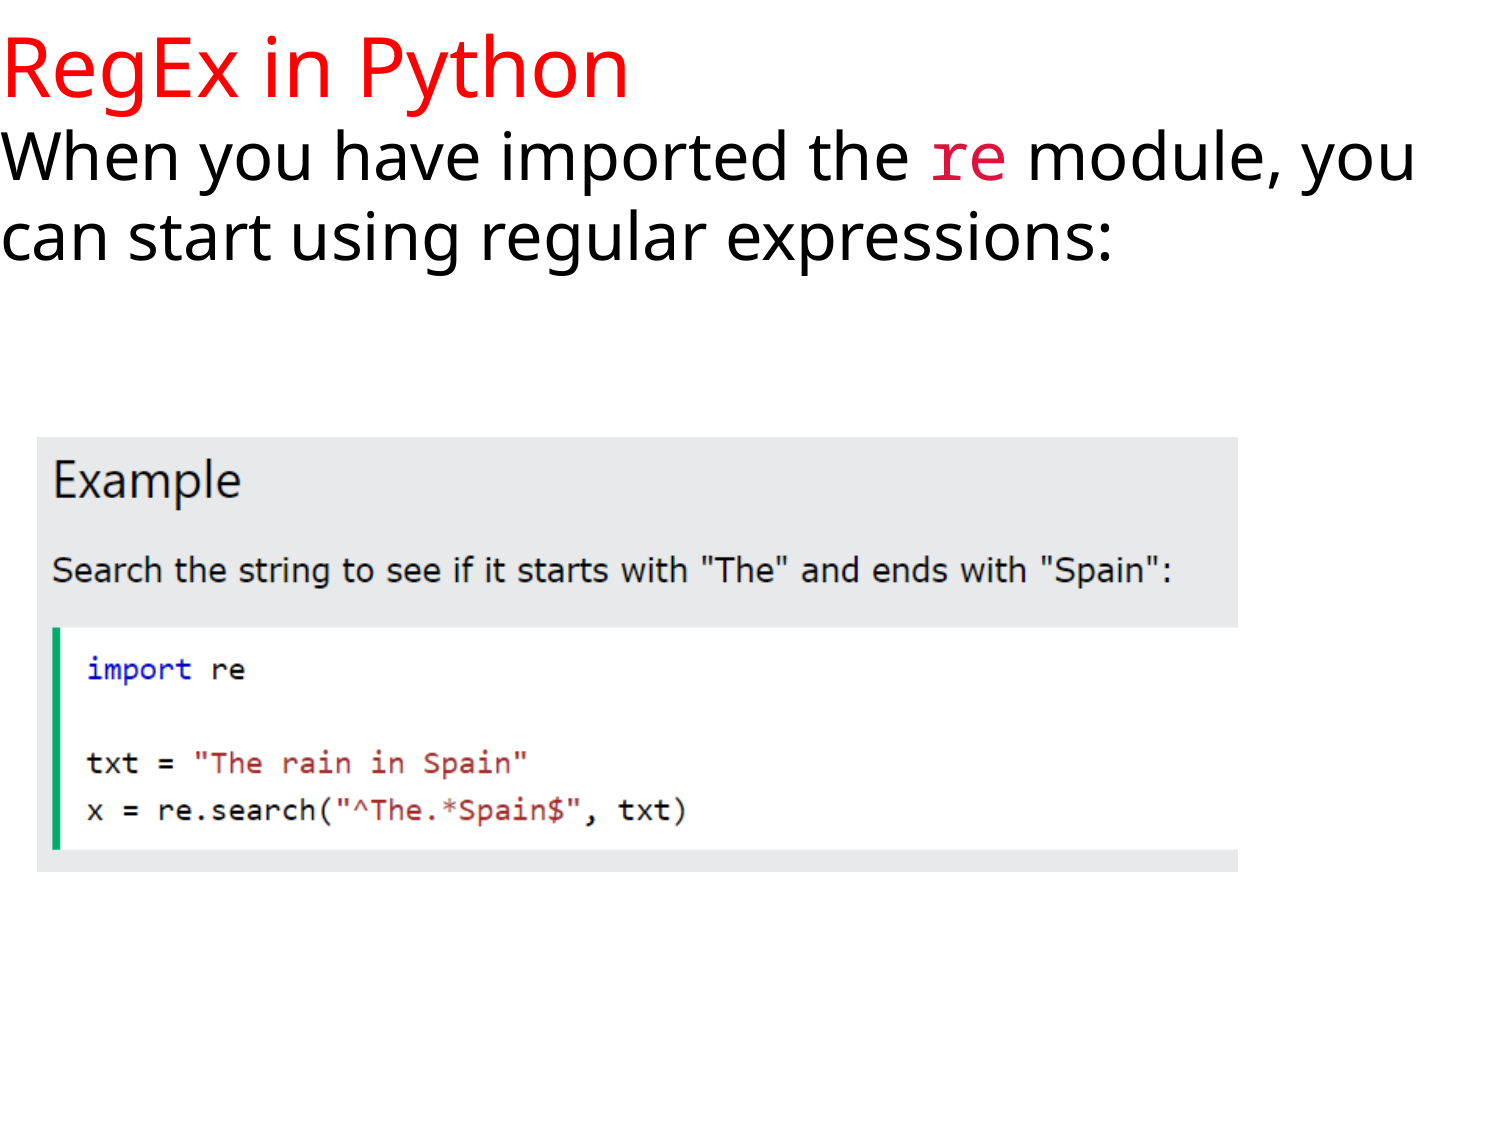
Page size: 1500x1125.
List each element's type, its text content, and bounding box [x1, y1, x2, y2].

text_box RegEx in Python When you have imported the re module, you can start using regular expressions: [0, 1, 1475, 287]
picture [37, 437, 1238, 873]
